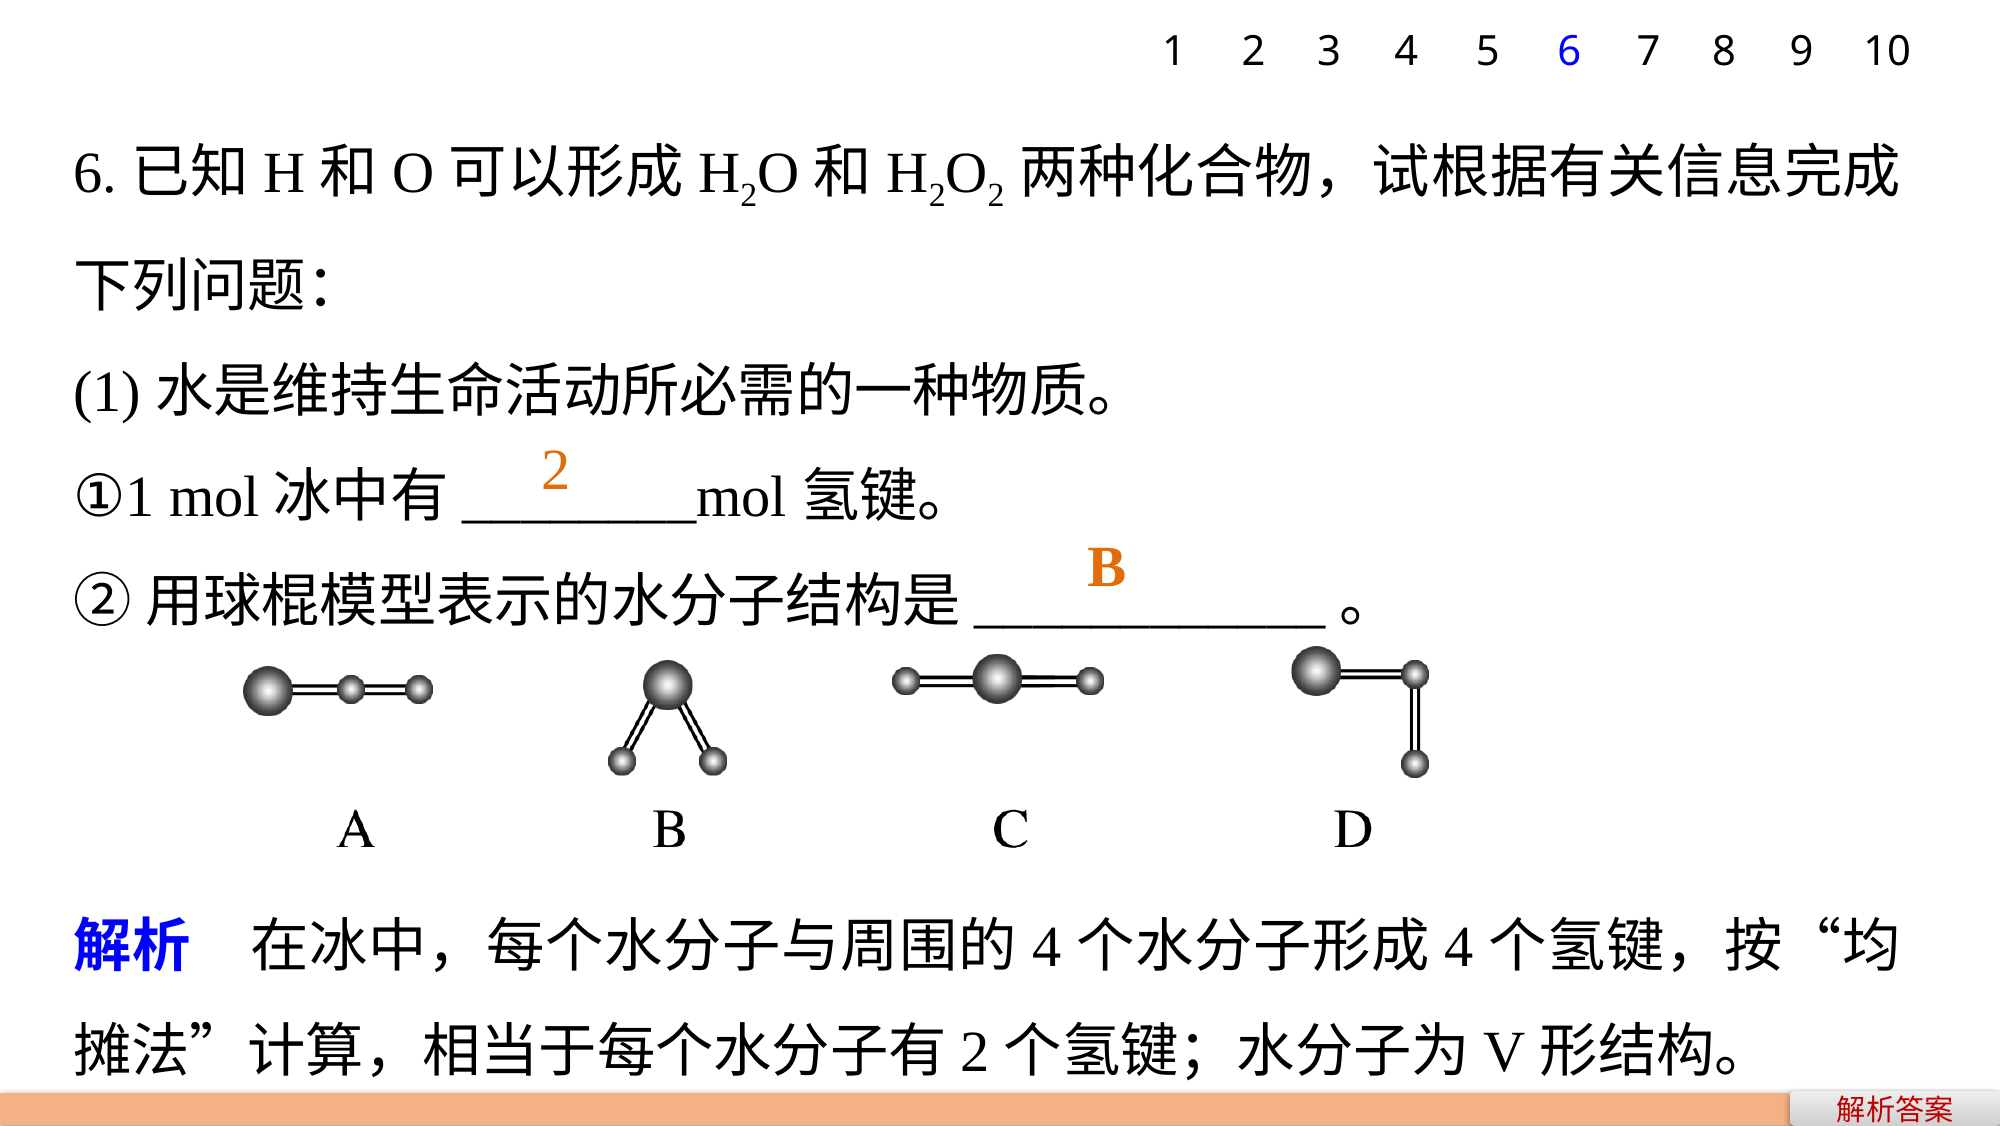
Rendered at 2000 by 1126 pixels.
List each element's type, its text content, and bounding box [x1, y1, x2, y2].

text_box 2 [527, 423, 587, 509]
text_box 6 [1536, 1, 1602, 96]
text_box 10 [1850, 1, 1925, 96]
text_box 解析 在冰中，每个水分子与周围的4个水分子形成4个氢键，按“均摊法”计算，相当于每个水分子有2个氢键；水分子为V形结构。 [53, 863, 1922, 1091]
text_box 6.已知H和O可以形成H2O和H2O2两种化合物，试根据有关信息完成下列问题： (1)水是维持生命活动所必需的一种物质。 ①1 mol冰中有________mol氢键。 ②用球棍模型表示的水分子结构是____________。 [53, 83, 1922, 644]
text_box 8 [1695, 1, 1753, 96]
text_box 1 [1141, 1, 1207, 96]
picture [233, 638, 1438, 858]
text_box 解析答案 [1788, 1089, 2000, 1126]
text_box B [1072, 520, 1142, 606]
text_box 9 [1768, 1, 1834, 96]
text_box 3 [1300, 1, 1358, 96]
text_box 2 [1222, 1, 1285, 96]
text_box 4 [1373, 1, 1439, 96]
text_box 5 [1455, 1, 1521, 96]
text_box [0, 1092, 1787, 1126]
text_box 7 [1617, 1, 1680, 96]
